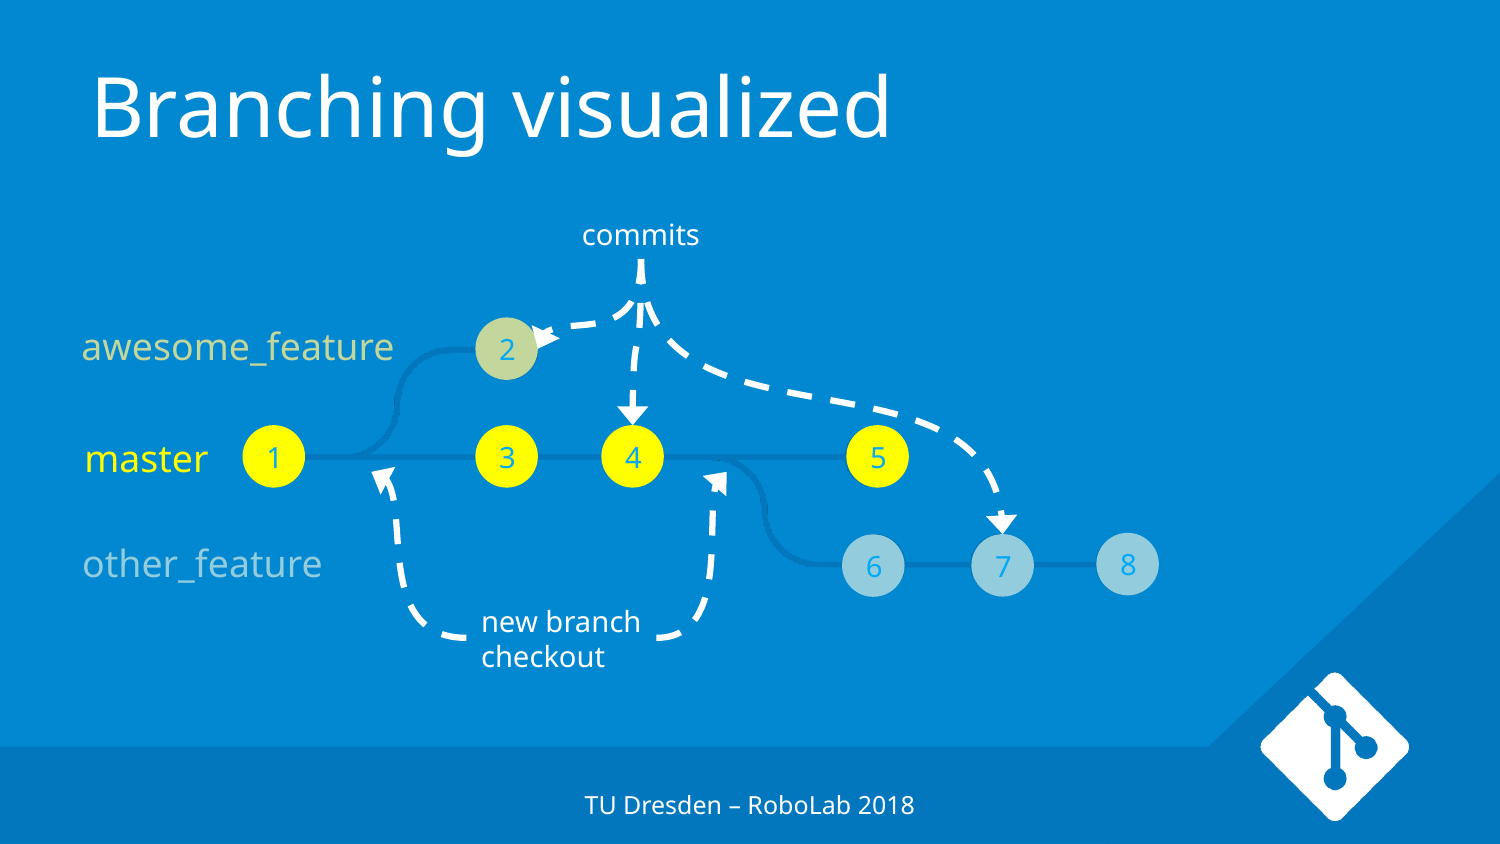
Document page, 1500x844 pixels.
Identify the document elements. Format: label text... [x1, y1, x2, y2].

picture [240, 159, 1213, 754]
text_box other_feature [67, 532, 235, 593]
text_box master [69, 427, 224, 487]
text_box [652, 471, 727, 639]
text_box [684, 215, 960, 579]
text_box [371, 471, 471, 639]
footer TU Dresden – RoboLab 2018 [512, 782, 988, 827]
text_box awesome_feature [66, 315, 235, 375]
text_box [553, 338, 679, 347]
title Branching visualized [75, 33, 1425, 175]
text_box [544, 252, 635, 357]
picture [1256, 668, 1413, 825]
